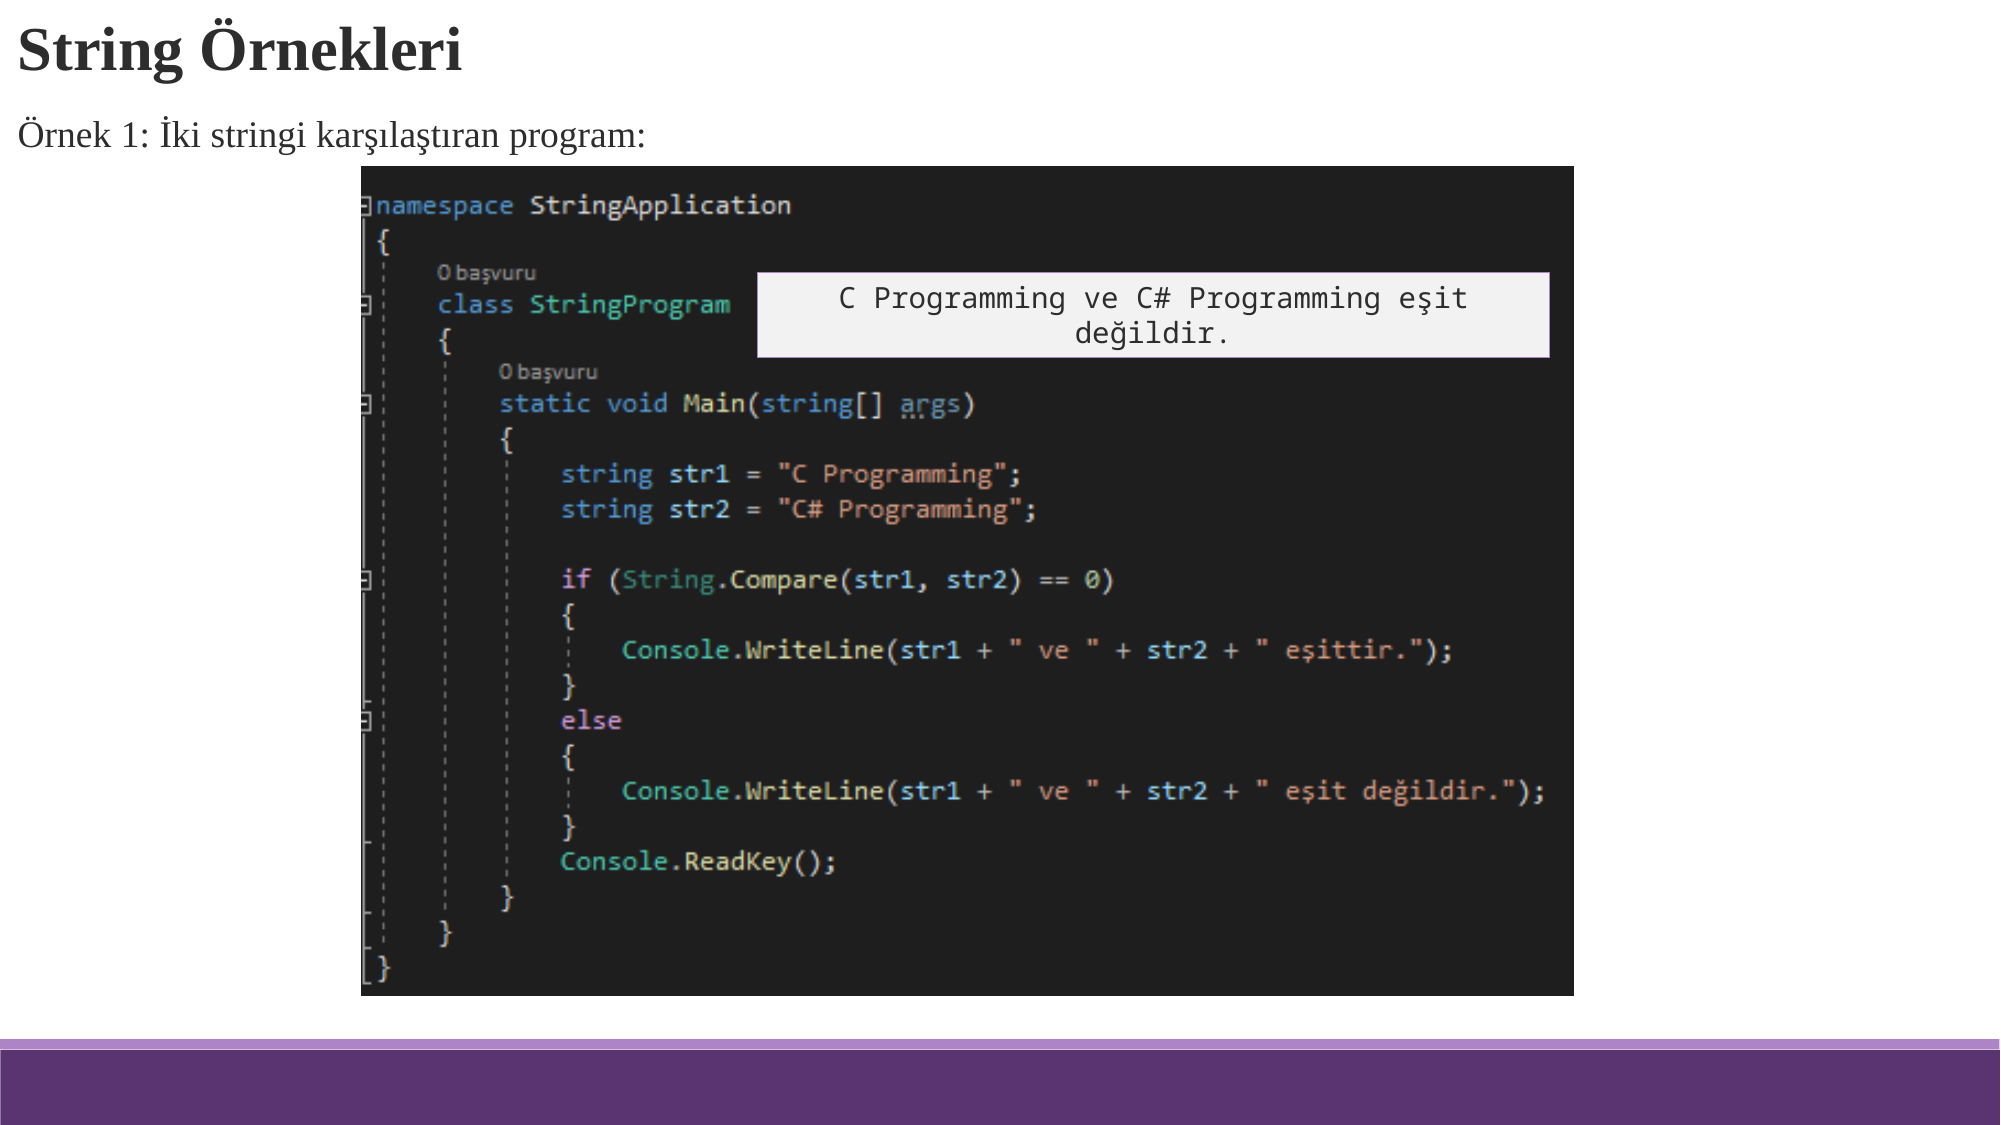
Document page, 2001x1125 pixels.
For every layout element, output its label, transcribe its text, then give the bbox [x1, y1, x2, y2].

text_box String Örnekleri [17, 0, 2000, 101]
text_box Örnek 1: İki stringi karşılaştıran program: [17, 102, 1983, 1060]
picture [360, 165, 1575, 997]
